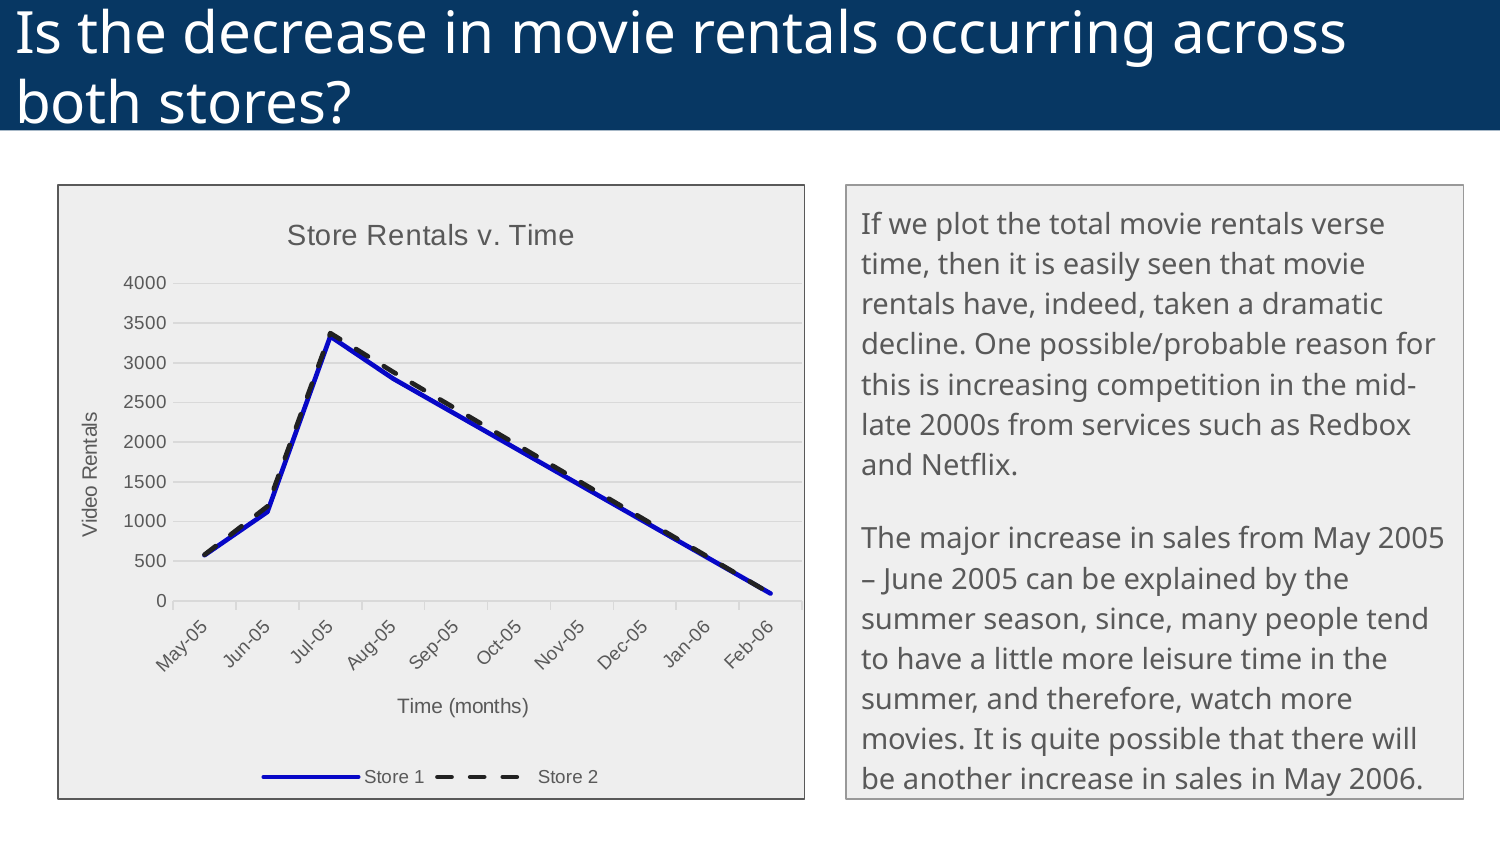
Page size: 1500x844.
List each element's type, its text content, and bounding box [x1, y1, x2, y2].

list If we plot the total movie rentals verse time, then it is easily seen that movie rentals have, indeed, taken a dramatic decline. One possible/probable reason for this is increasing competition in the mid-late 2000s from services such as Redbox and Netflix. The major increase in sales from May 2005 – June 2005 can be explained by the summer season, since, many people tend to have a little more leisure time in the summer, and therefore, watch more movies. It is quite possible that there will be another increase in sales in May 2006. [846, 185, 1464, 799]
title Is the decrease in movie rentals occurring across both stores? [0, 0, 1500, 131]
chart [44, 189, 818, 795]
